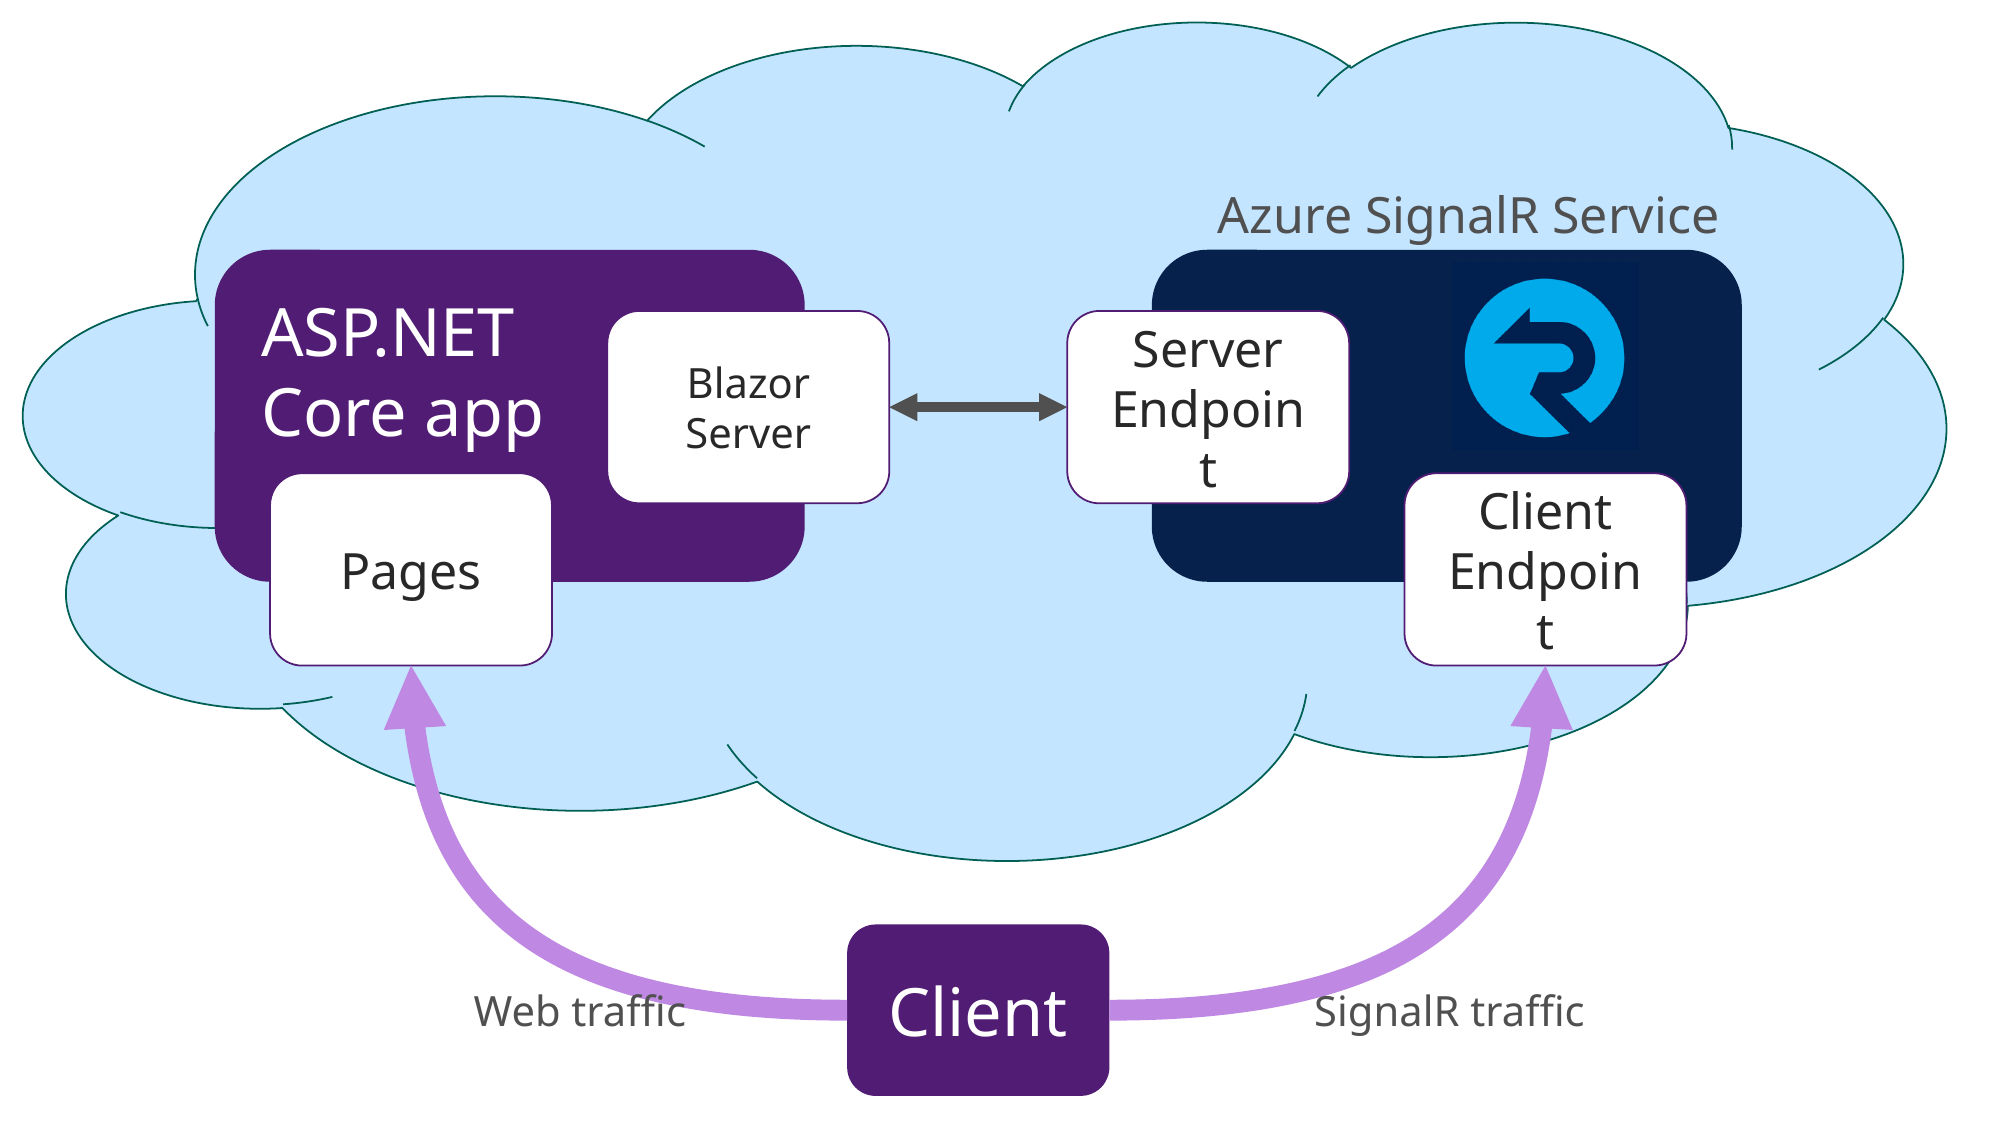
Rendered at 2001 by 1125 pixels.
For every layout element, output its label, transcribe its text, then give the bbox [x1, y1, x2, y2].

text_box SignalR traffic [1314, 985, 1594, 1036]
text_box Azure SignalR Service [1187, 166, 1750, 268]
text_box [533, 409, 1423, 862]
text_box ASP.NET Core app [213, 248, 806, 583]
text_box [1109, 665, 1546, 1011]
text_box [21, 21, 1948, 785]
text_box Server Endpoint [1066, 310, 1351, 505]
text_box Web traffic [473, 1011, 754, 1036]
text_box Client Endpoint [1403, 472, 1688, 667]
text_box Blazor Server [606, 310, 891, 505]
picture [1452, 262, 1639, 450]
text_box Pages [269, 472, 553, 667]
text_box Client [846, 923, 1111, 1097]
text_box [410, 665, 848, 1011]
text_box [1151, 252, 1743, 583]
